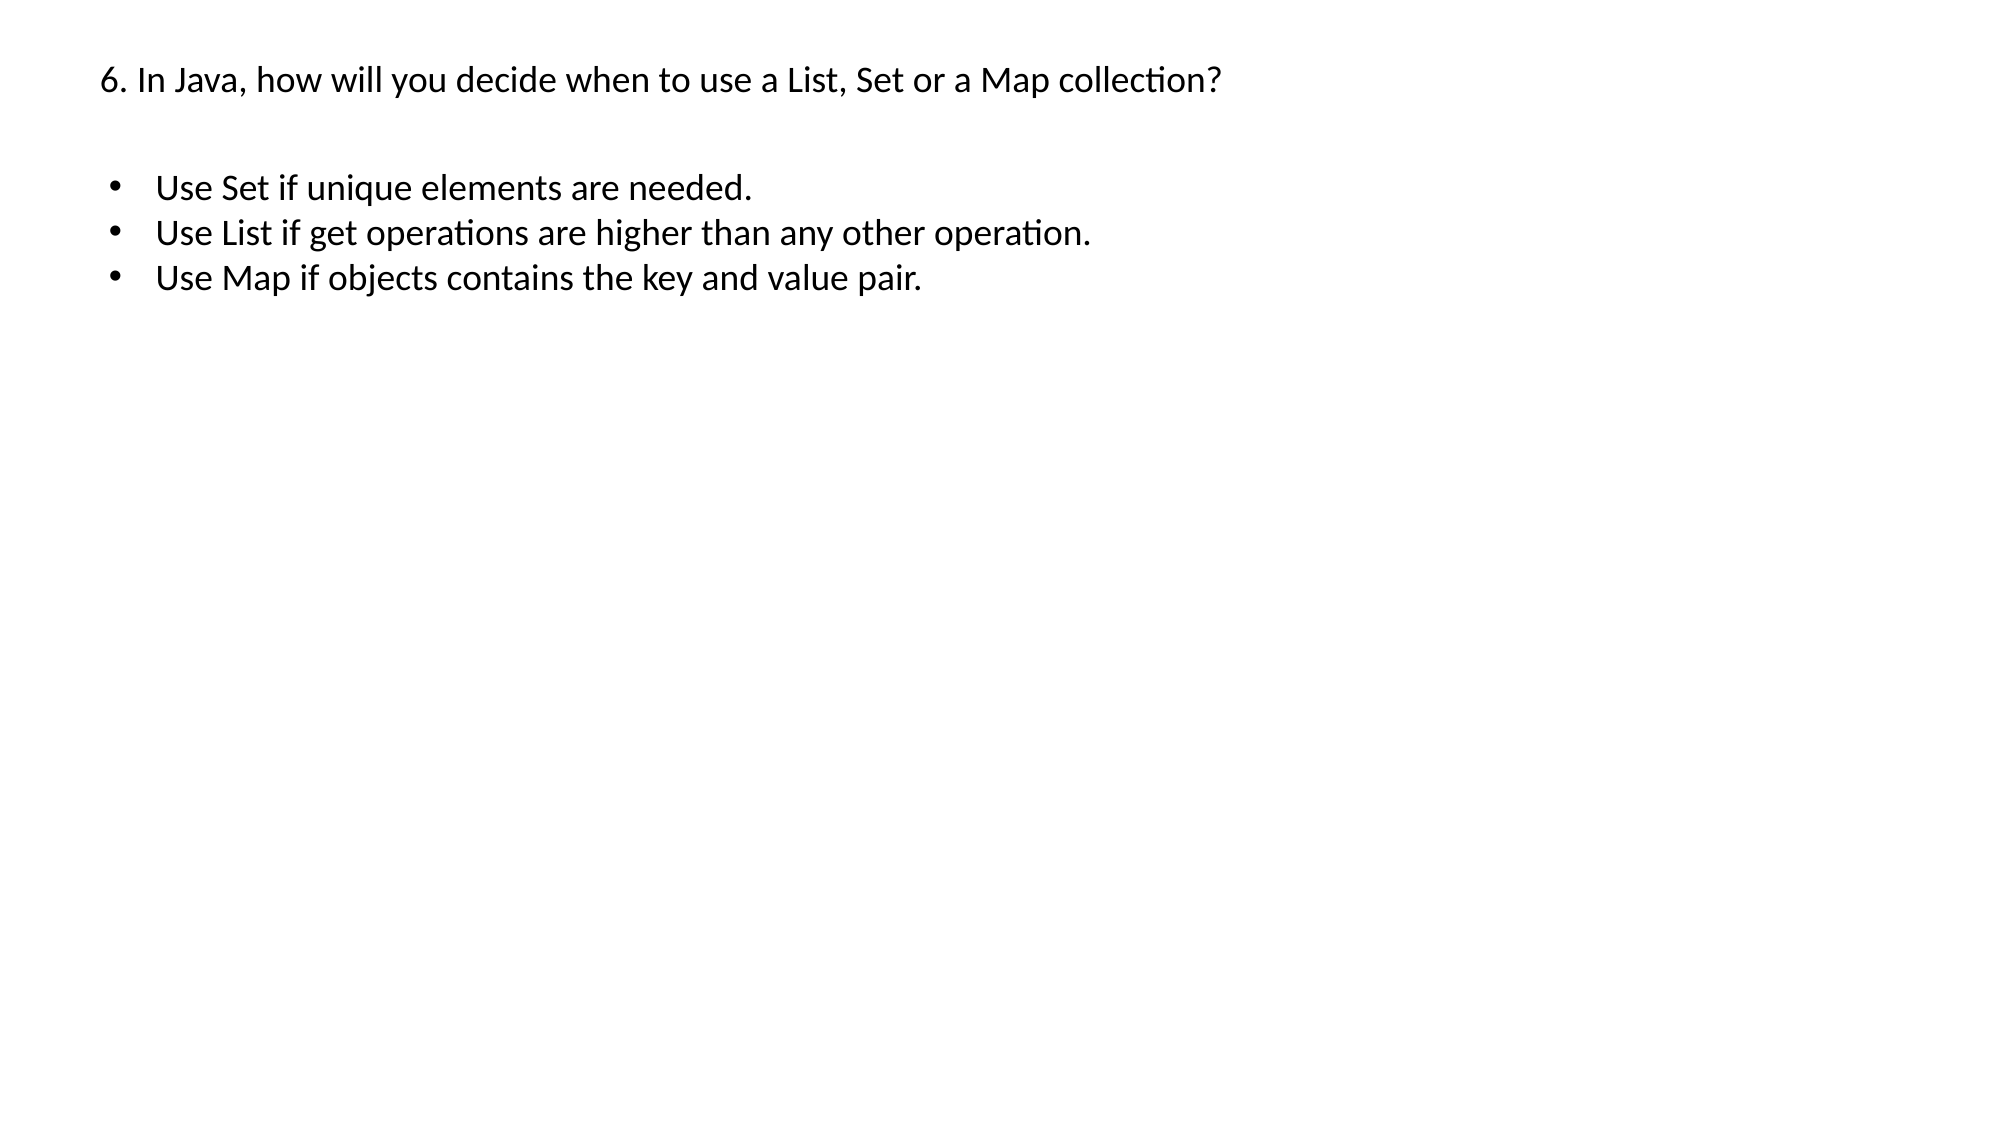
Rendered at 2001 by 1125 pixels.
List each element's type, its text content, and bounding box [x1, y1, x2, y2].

text_box 6. In Java, how will you decide when to use a List, Set or a Map collection? [85, 47, 1240, 108]
text_box Use Set if unique elements are needed. Use List if get operations are higher than any other operation. Use Map if objects contains the key and value pair. [94, 155, 1109, 306]
